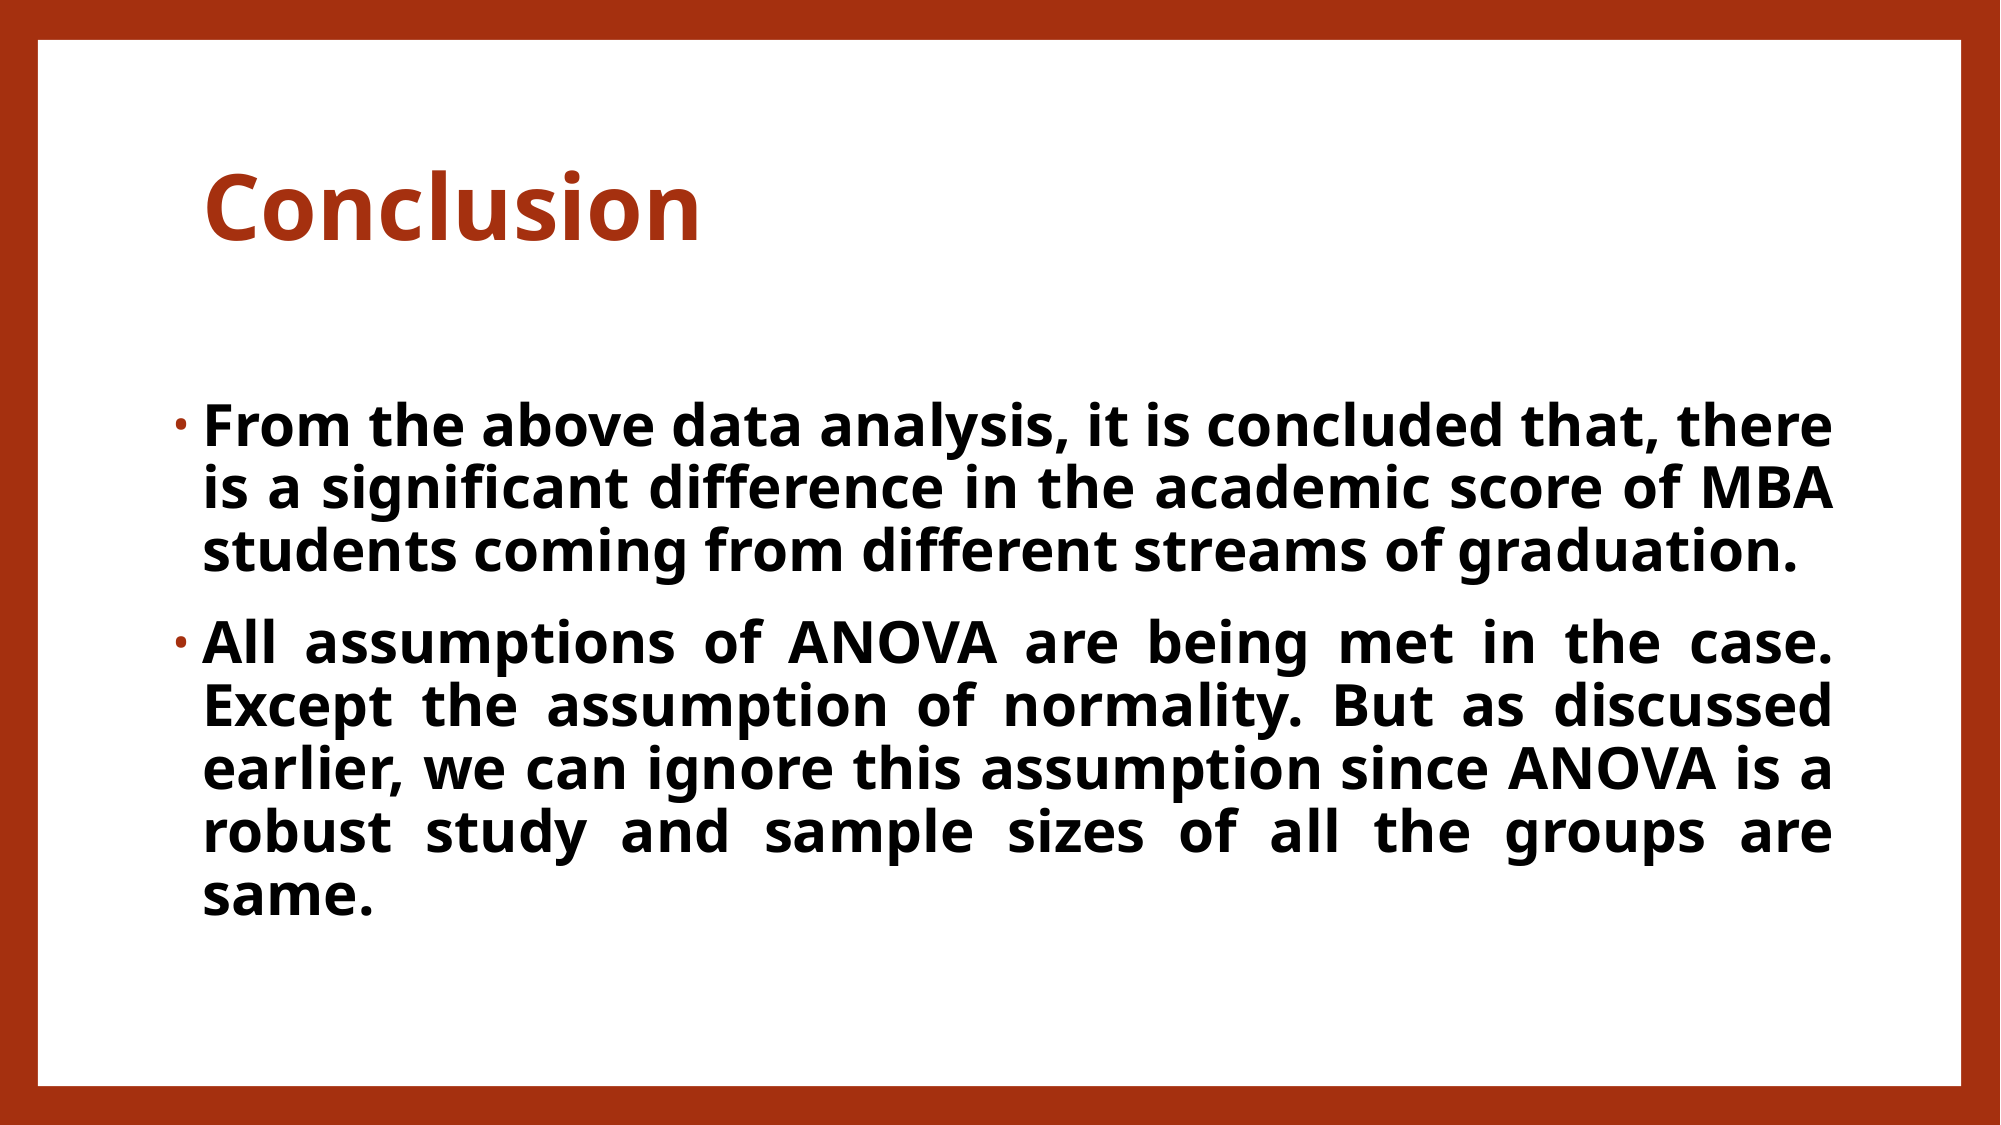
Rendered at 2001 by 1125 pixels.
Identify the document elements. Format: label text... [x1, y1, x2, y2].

title Conclusion [187, 99, 1808, 323]
list From the above data analysis, it is concluded that, there is a significant difference in the academic score of MBA students coming from different streams of graduation. All assumptions of ANOVA are being met in the case. Except the assumption of normality. But as discussed earlier, we can ignore this assumption since ANOVA is a robust study and sample sizes of all the groups are same. [149, 388, 1850, 950]
